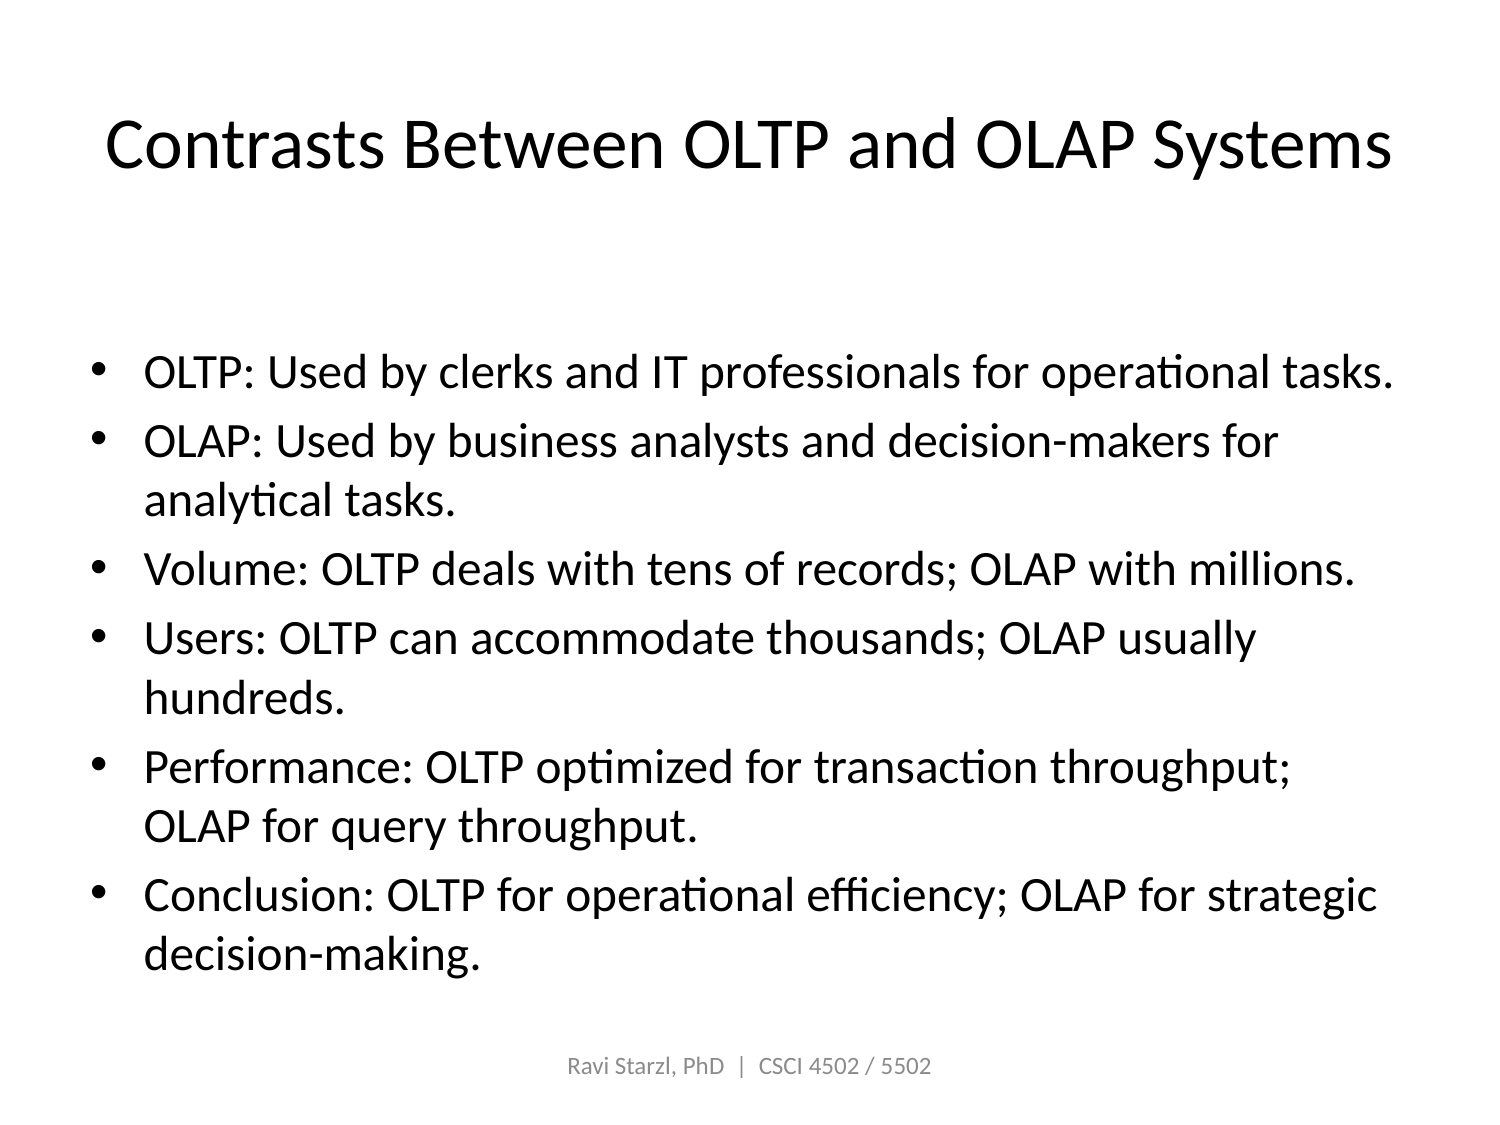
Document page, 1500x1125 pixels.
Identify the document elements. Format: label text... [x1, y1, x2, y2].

title Contrasts Between OLTP and OLAP Systems [75, 45, 1425, 233]
list OLTP: Used by clerks and IT professionals for operational tasks. OLAP: Used by business analysts and decision-makers for analytical tasks. Volume: OLTP deals with tens of records; OLAP with millions. Users: OLTP can accommodate thousands; OLAP usually hundreds. Performance: OLTP optimized for transaction throughput; OLAP for query throughput. Conclusion: OLTP for operational efficiency; OLAP for strategic decision-making. [75, 262, 1425, 1005]
footer Ravi Starzl, PhD | CSCI 4502 / 5502 [412, 1034, 1088, 1095]
